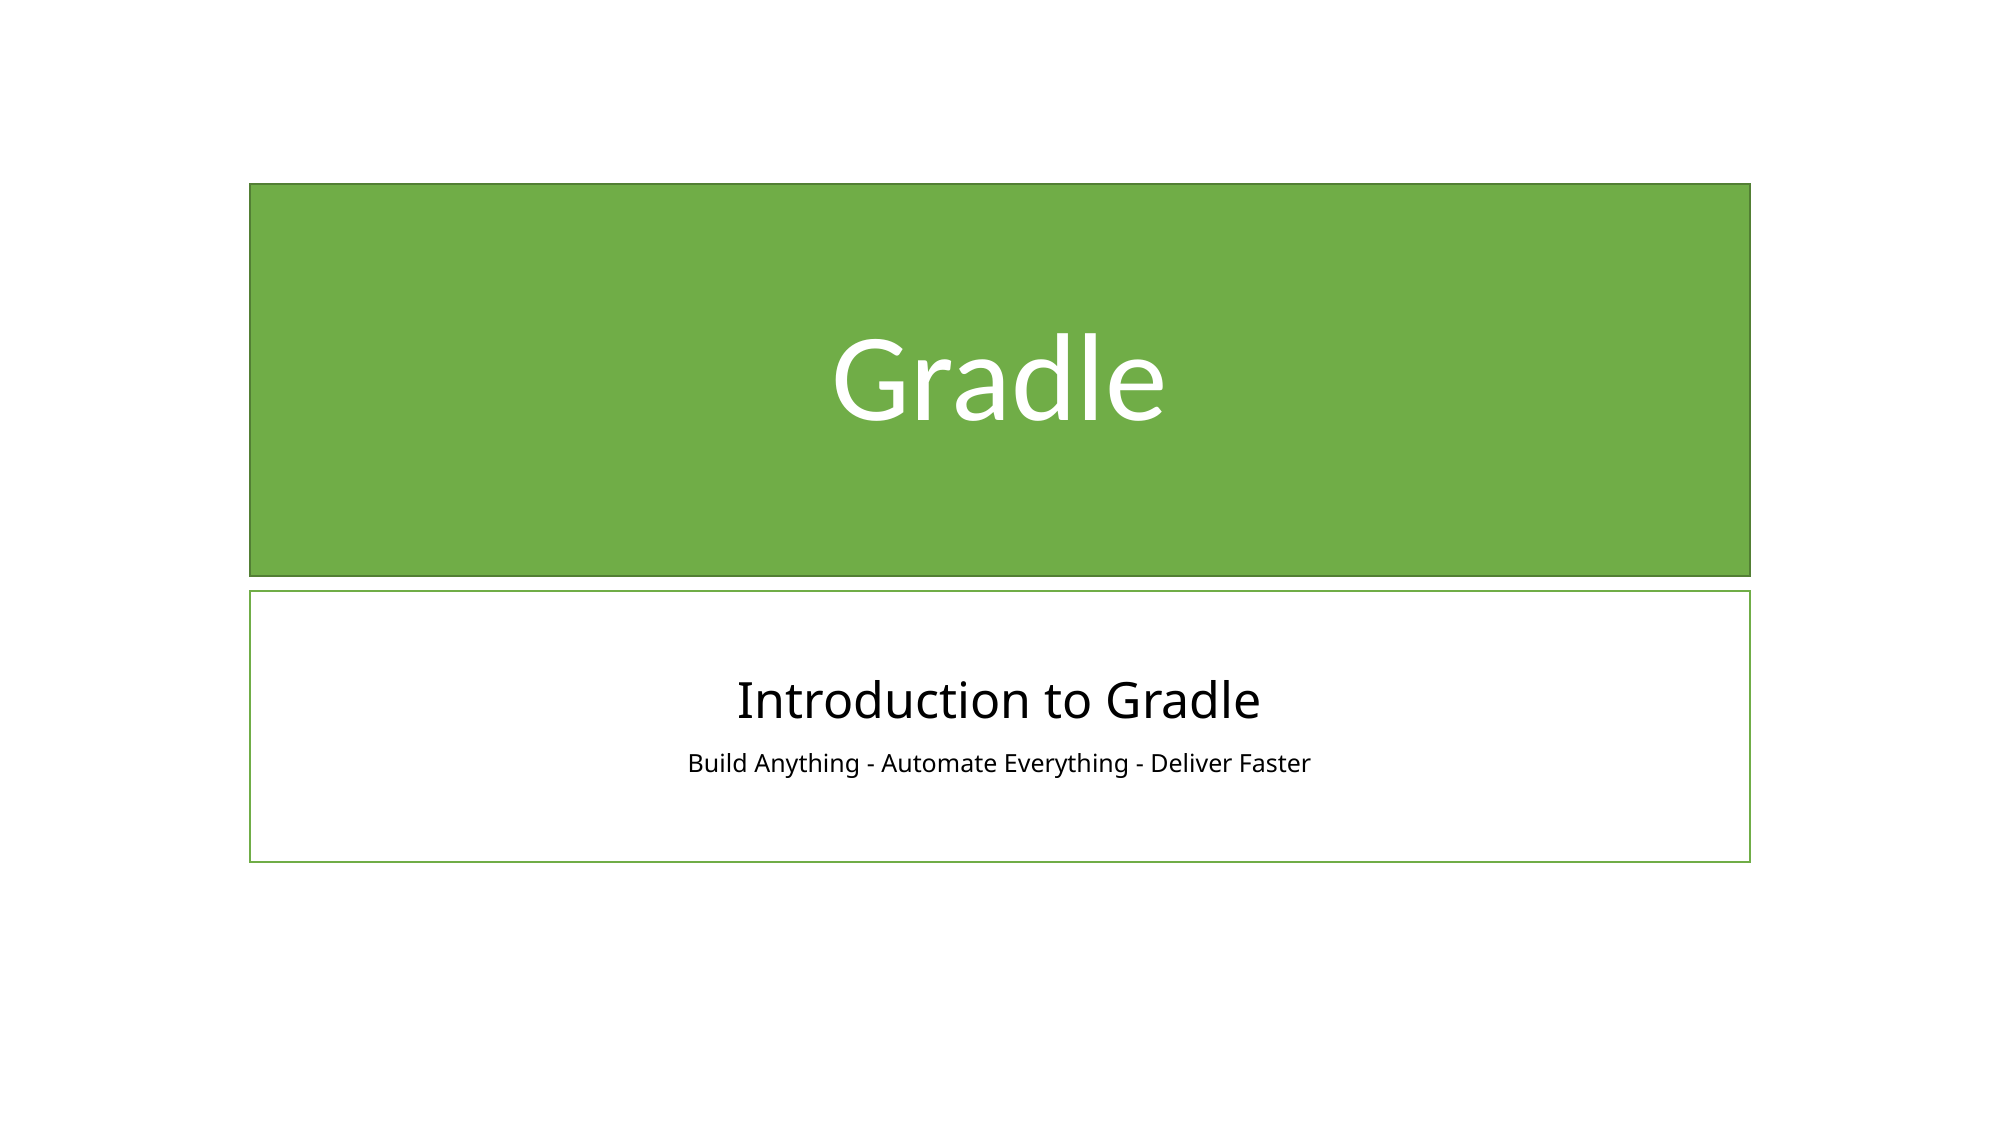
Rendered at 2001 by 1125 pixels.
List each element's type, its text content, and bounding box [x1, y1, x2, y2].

subtitle Introduction to Gradle Build Anything - Automate Everything - Deliver Faster [249, 590, 1751, 863]
title Gradle [249, 183, 1751, 577]
